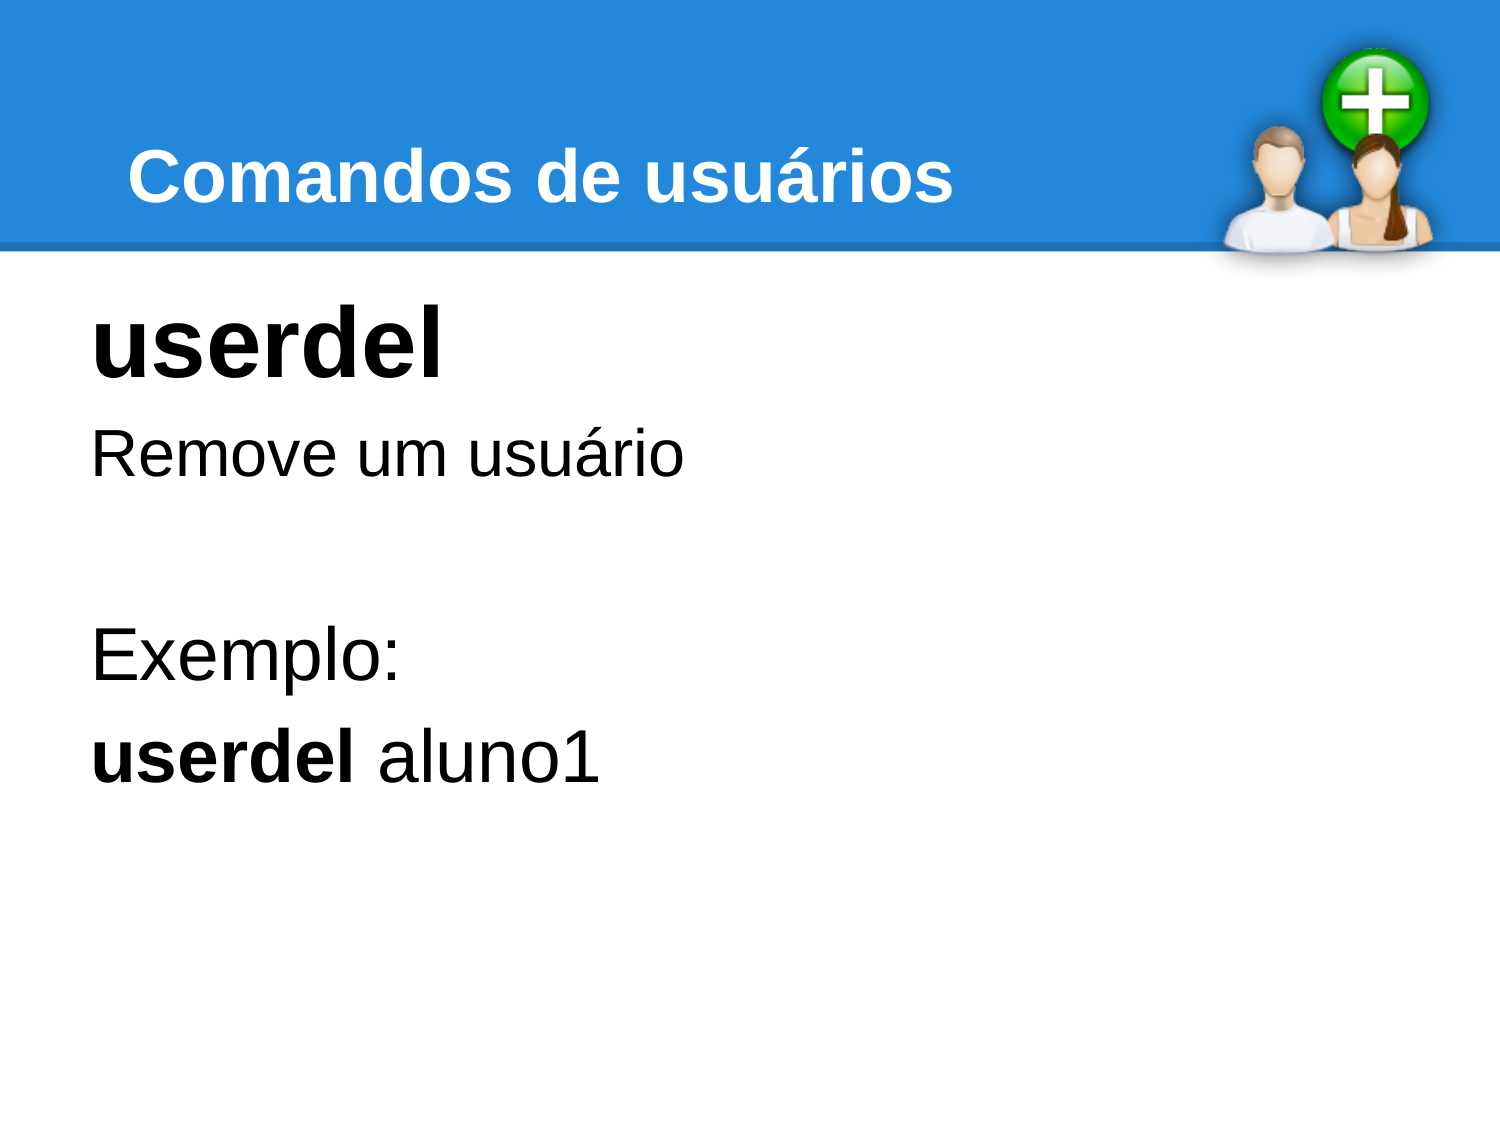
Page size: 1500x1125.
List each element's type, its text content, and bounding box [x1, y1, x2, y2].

title Comandos de usuários [75, 45, 1202, 233]
picture [1222, 42, 1436, 257]
list userdel Remove um usuário Exemplo: userdel aluno1 [75, 262, 1425, 1078]
